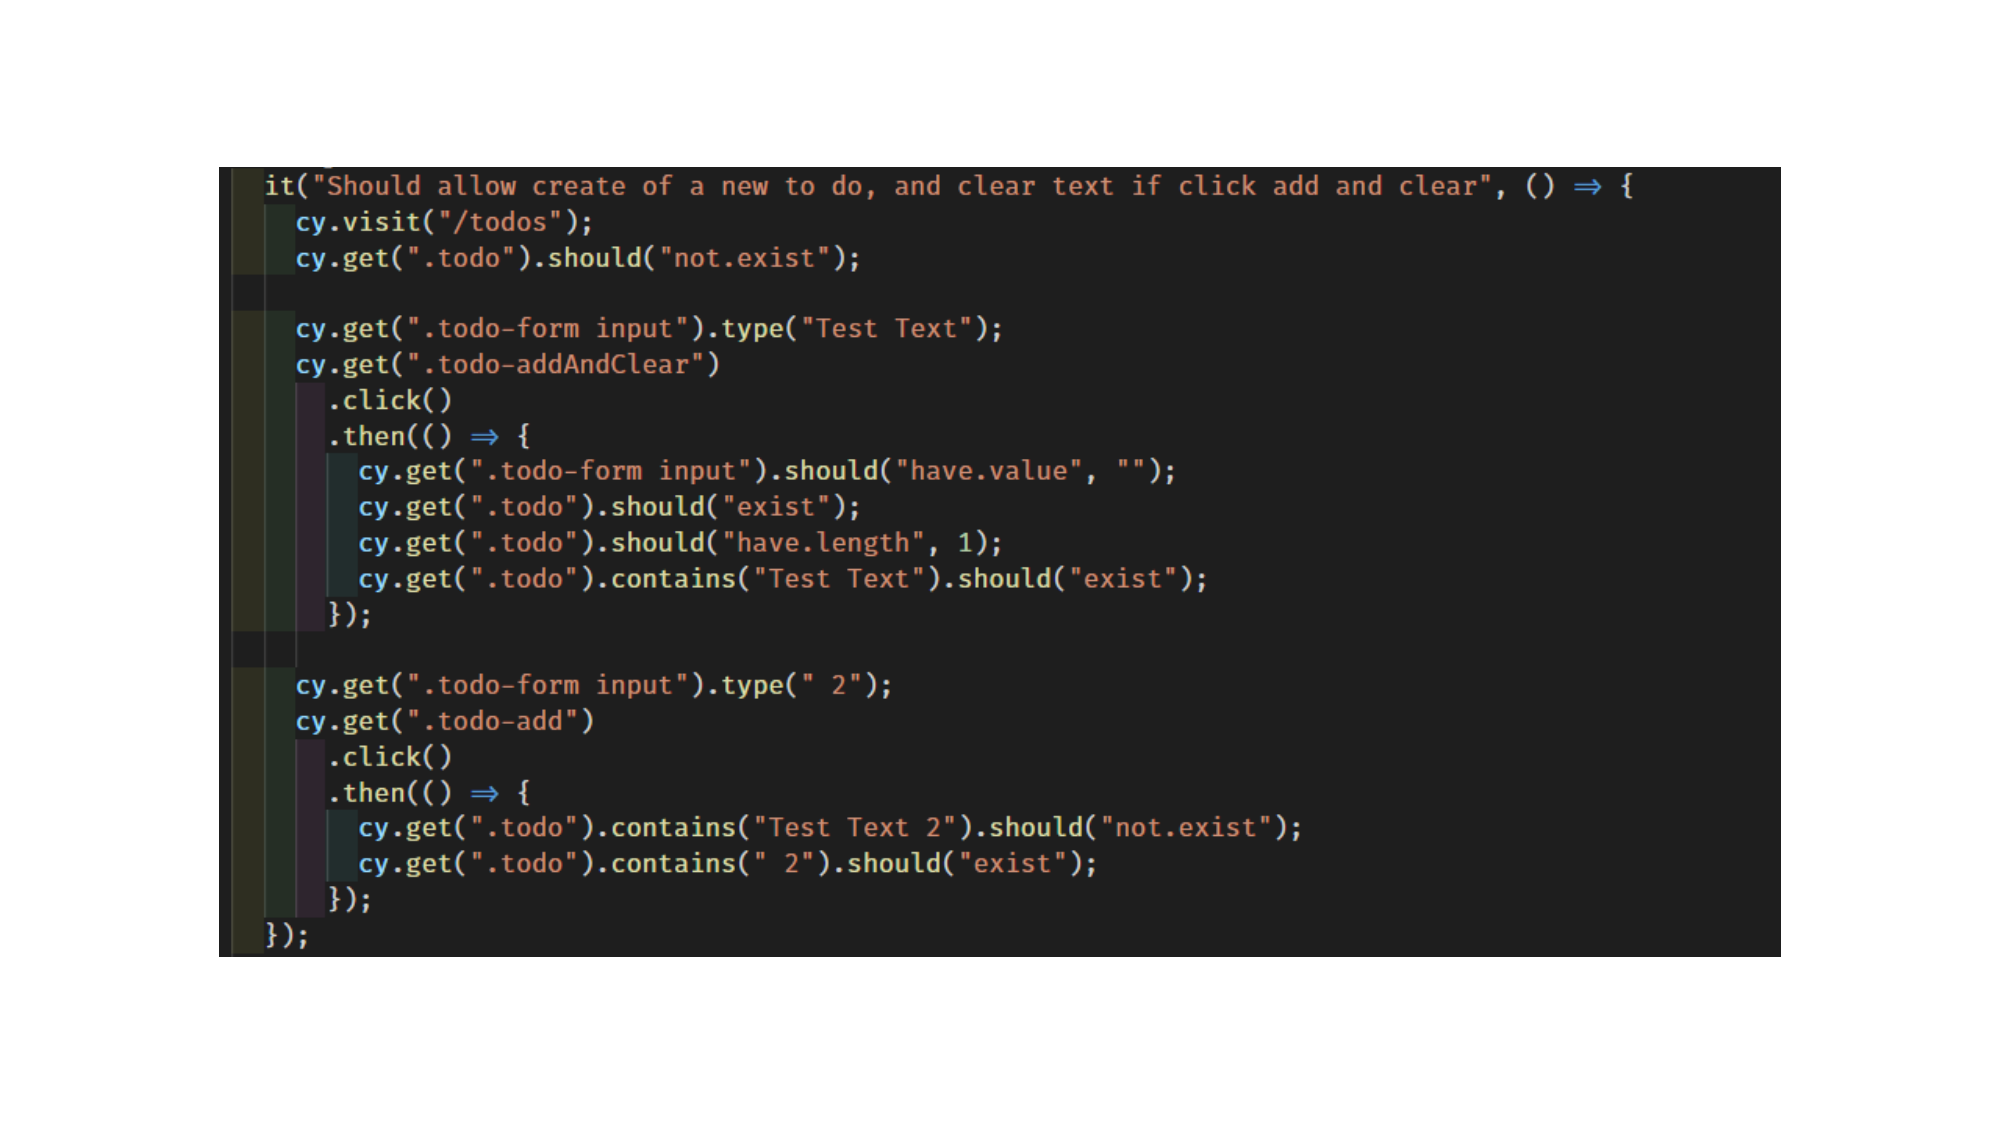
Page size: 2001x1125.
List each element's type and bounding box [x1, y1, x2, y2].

picture [219, 167, 1781, 957]
